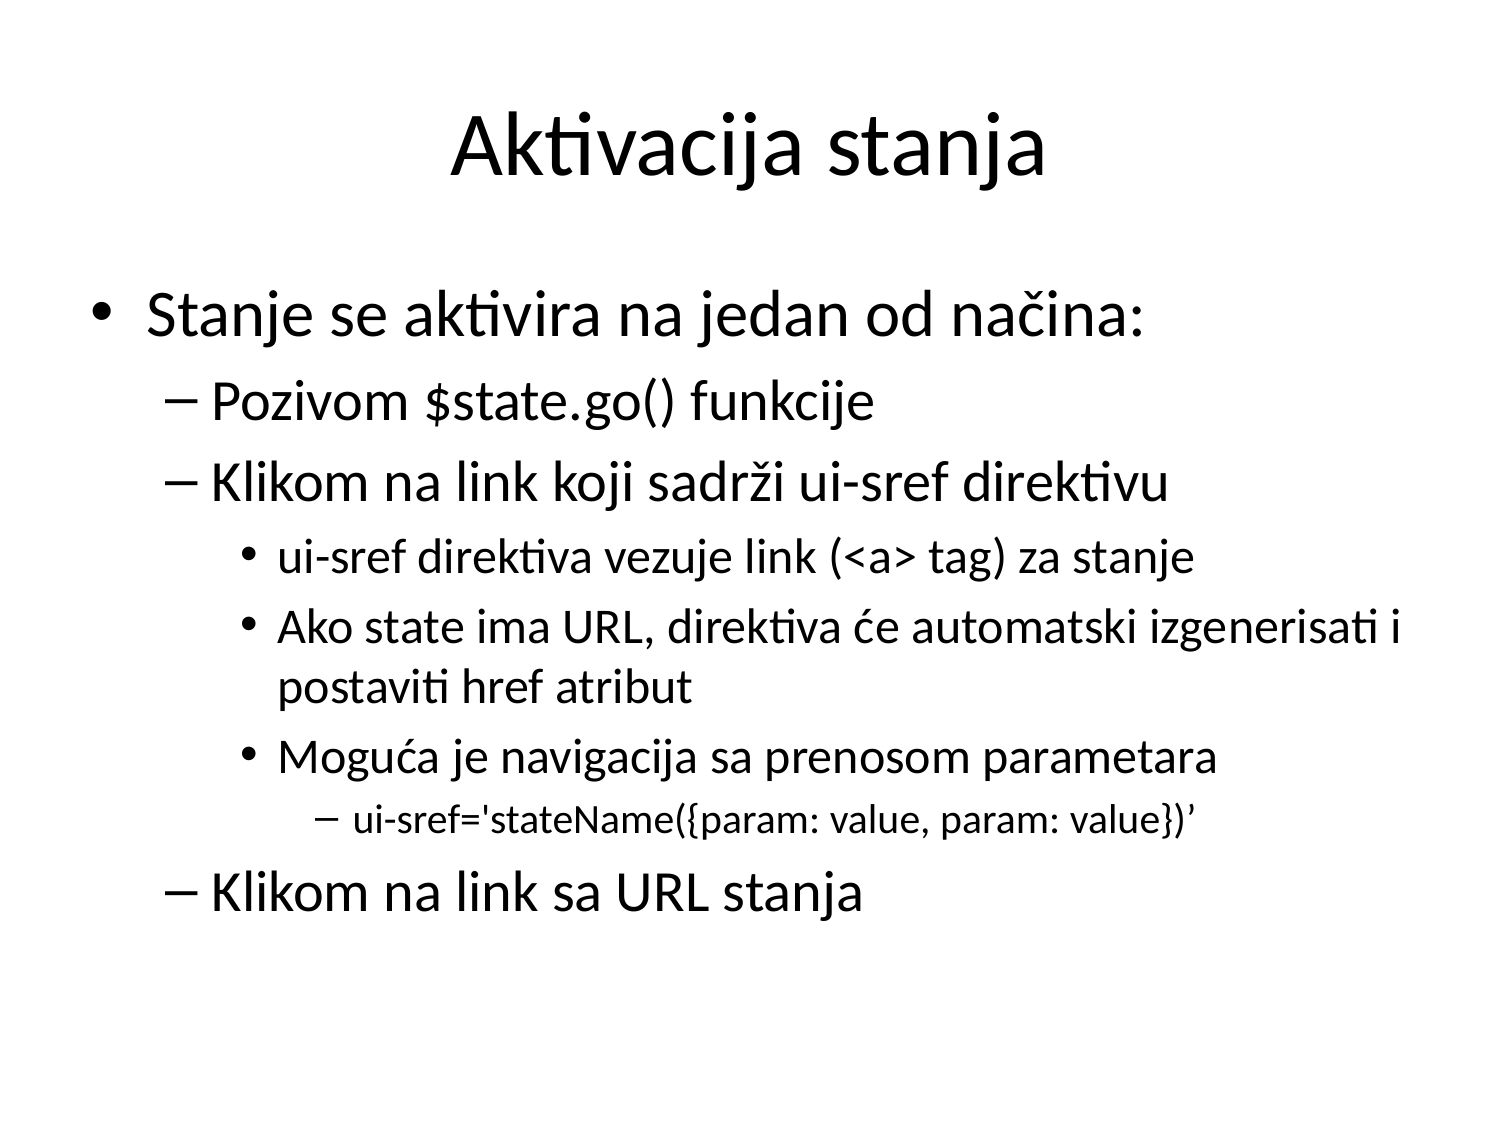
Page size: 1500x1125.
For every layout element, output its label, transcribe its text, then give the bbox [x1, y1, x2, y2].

list Stanje se aktivira na jedan od načina: Pozivom $state.go() funkcije Klikom na link koji sadrži ui-sref direktivu ui-sref direktiva vezuje link (<a> tag) za stanje Ako state ima URL, direktiva će automatski izgenerisati i postaviti href atribut Moguća je navigacija sa prenosom parametara ui-sref='stateName({param: value, param: value})’ Klikom na link sa URL stanja [75, 262, 1425, 1005]
title Aktivacija stanja [75, 45, 1425, 233]
